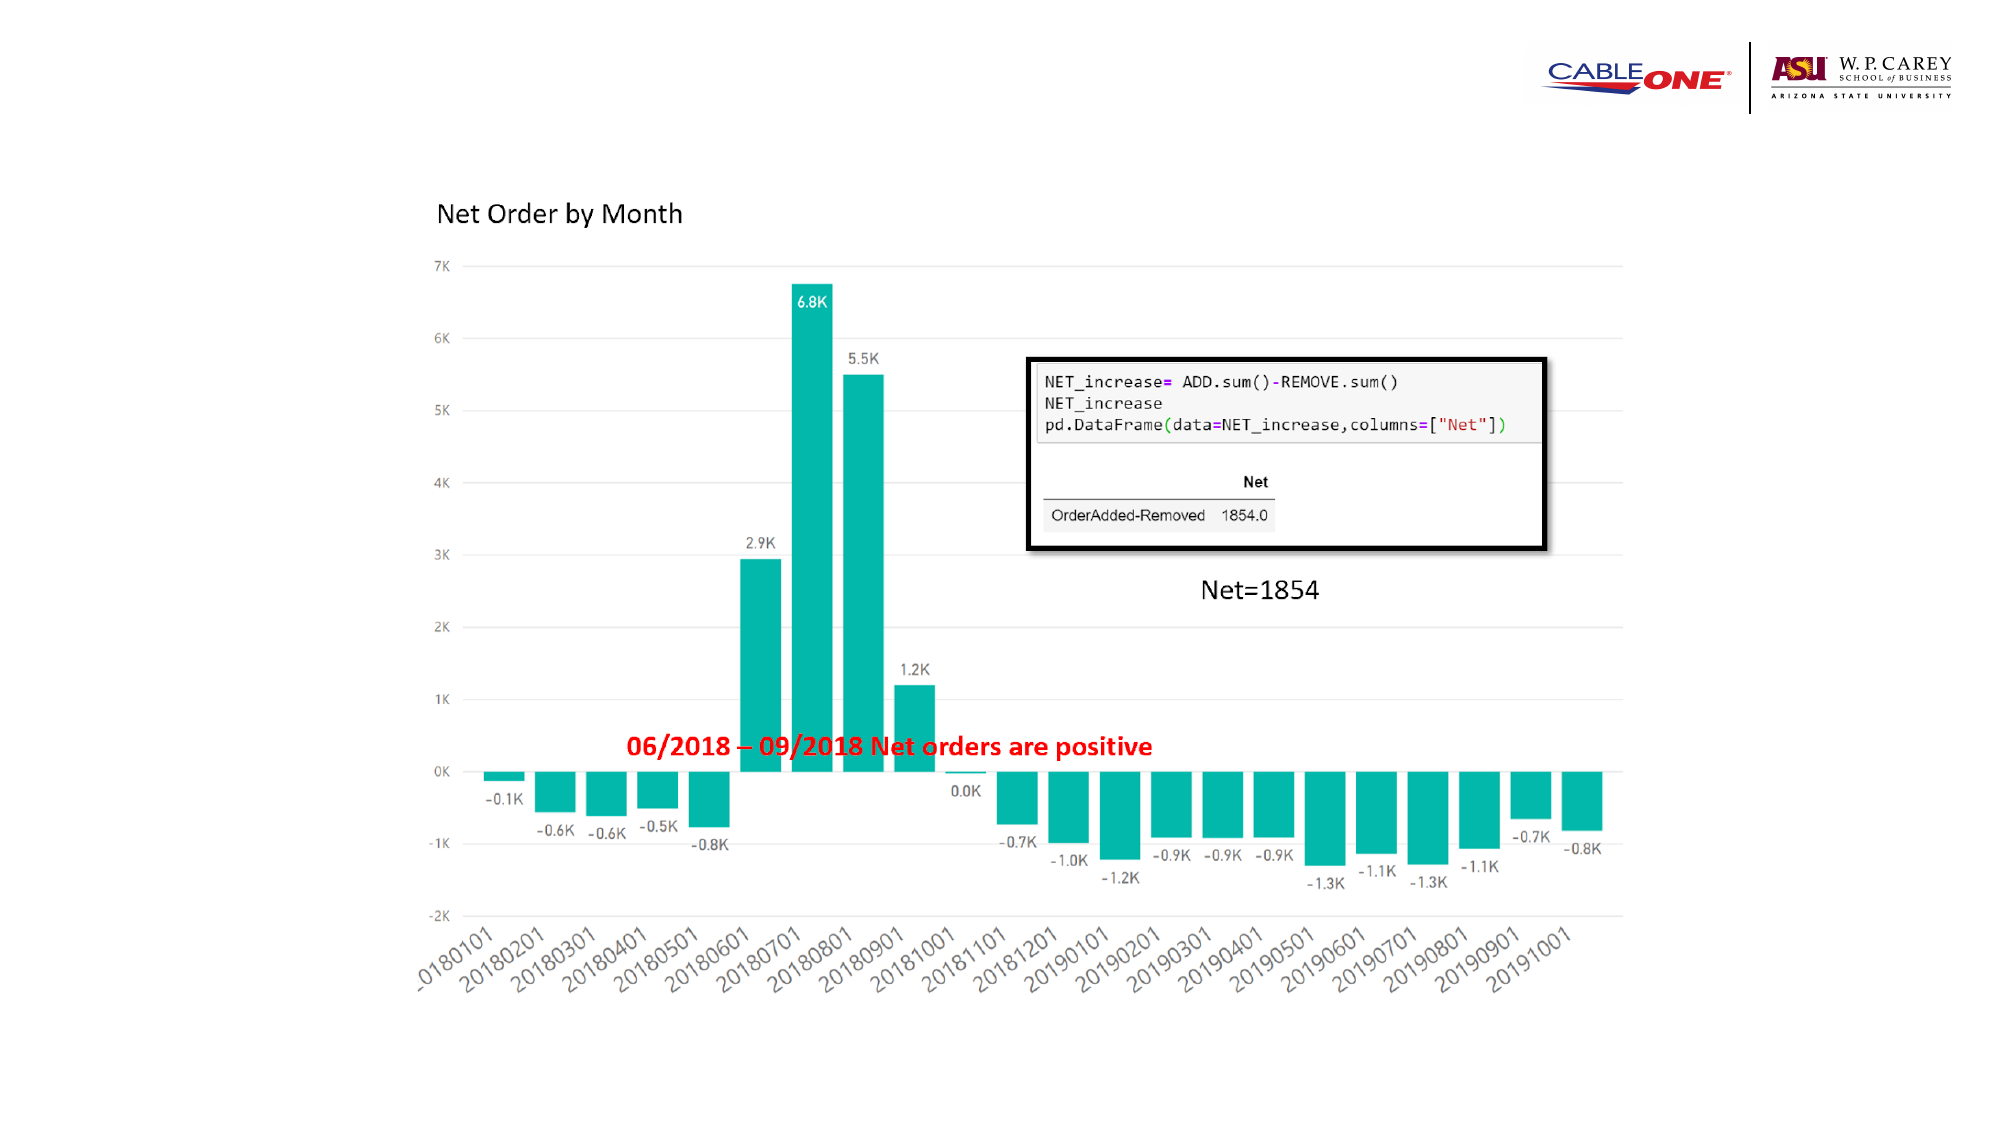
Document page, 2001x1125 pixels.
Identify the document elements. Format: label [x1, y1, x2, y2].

picture [370, 183, 1630, 1017]
picture [1770, 41, 1952, 114]
picture [1522, 41, 1749, 107]
